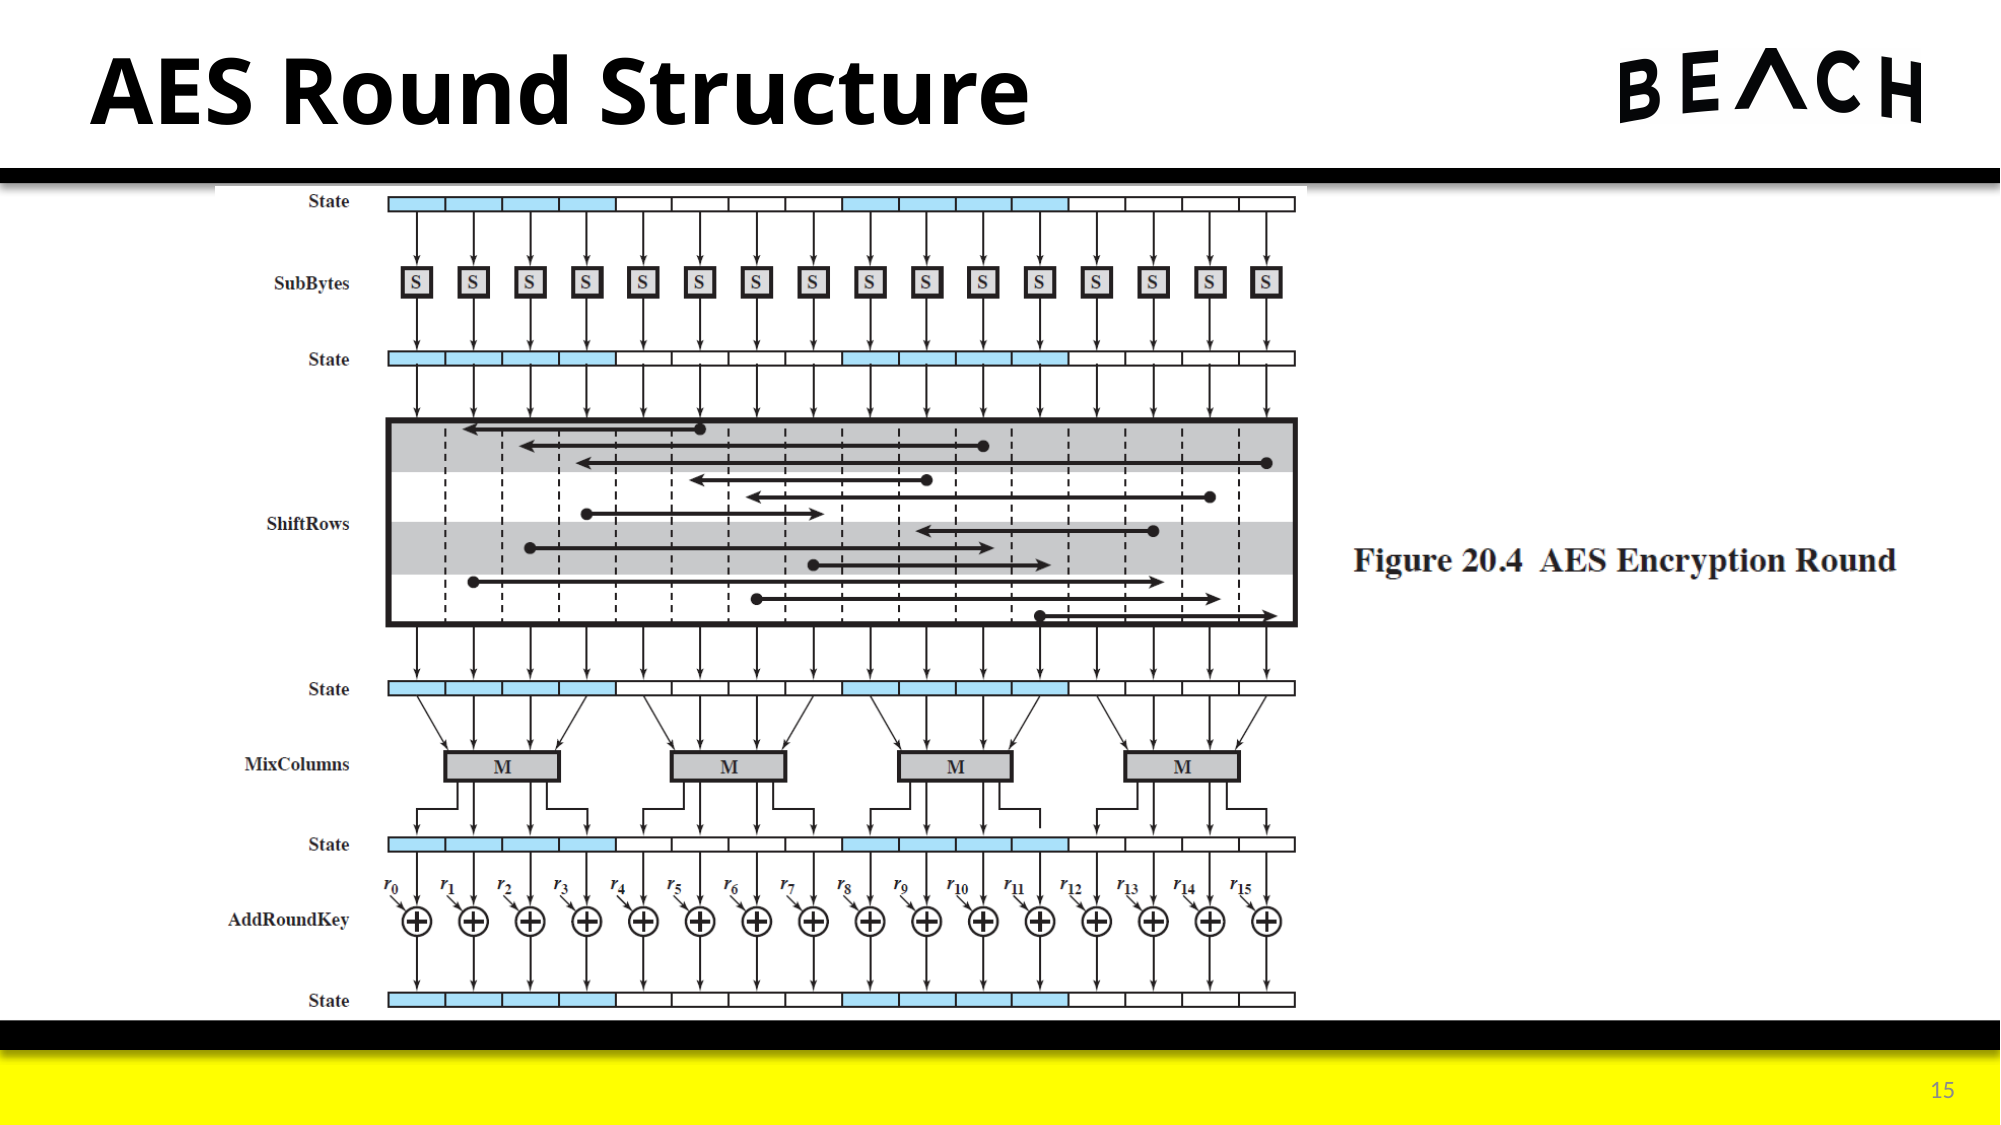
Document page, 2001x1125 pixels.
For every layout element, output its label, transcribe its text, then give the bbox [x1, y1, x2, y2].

title AES Round Structure [75, 10, 1425, 179]
text_box [0, 167, 2000, 184]
picture [215, 186, 1307, 1017]
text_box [0, 1020, 2000, 1125]
picture [1348, 542, 1902, 586]
picture [1620, 48, 1921, 124]
